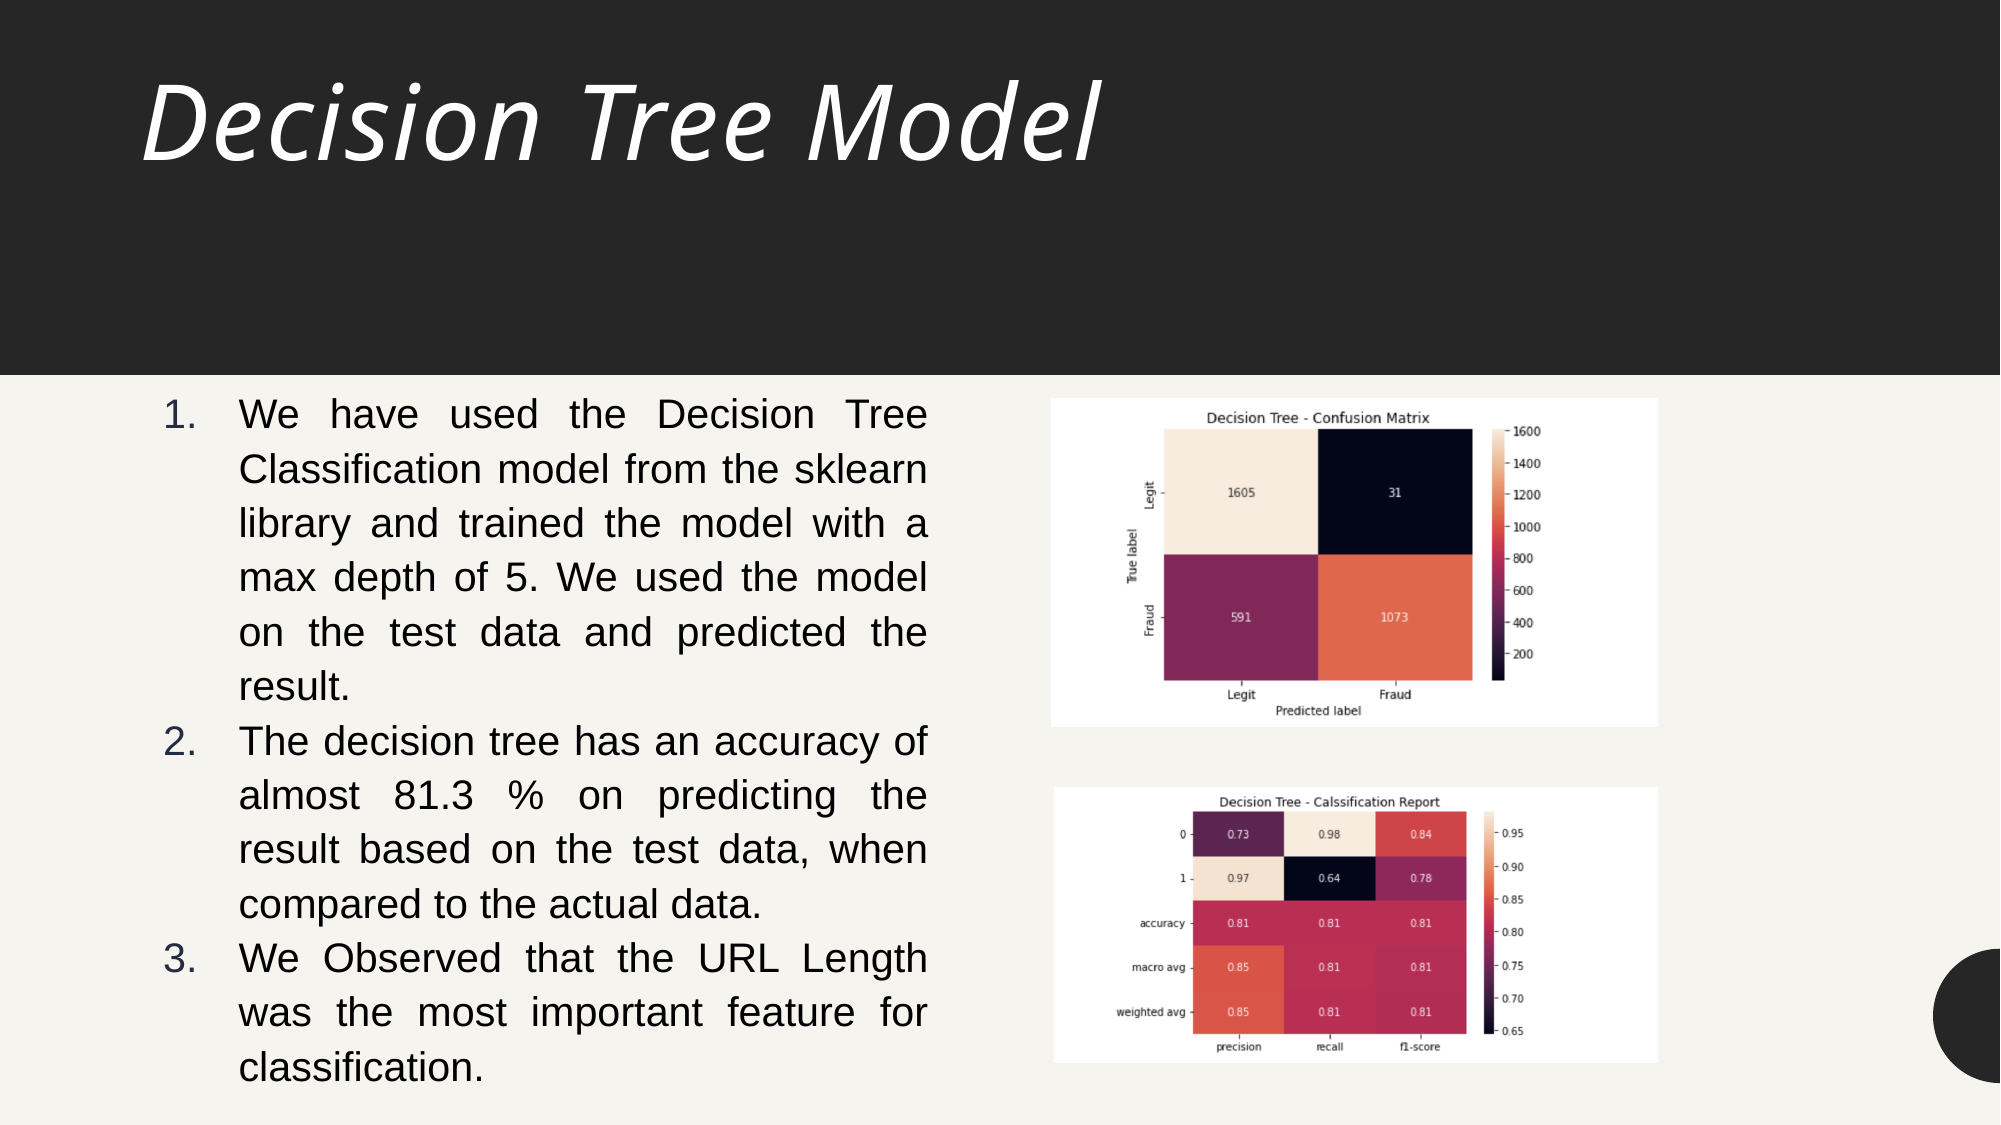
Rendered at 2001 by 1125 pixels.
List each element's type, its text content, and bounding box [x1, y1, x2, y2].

picture [1054, 787, 1658, 1063]
title Decision Tree Model [124, 62, 1875, 318]
text_box [1933, 948, 2000, 1084]
picture [1051, 398, 1658, 727]
text_box [0, 376, 2000, 1125]
list We have used the Decision Tree Classification model from the sklearn library and trained the model with a max depth of 5. We used the model on the test data and predicted the result. The decision tree has an accuracy of almost 81.3 % on predicting the result based on the test data, when compared to the actual data. We Observed that the URL Length was the most important feature for classification. [124, 375, 944, 1100]
text_box [0, 0, 2000, 376]
